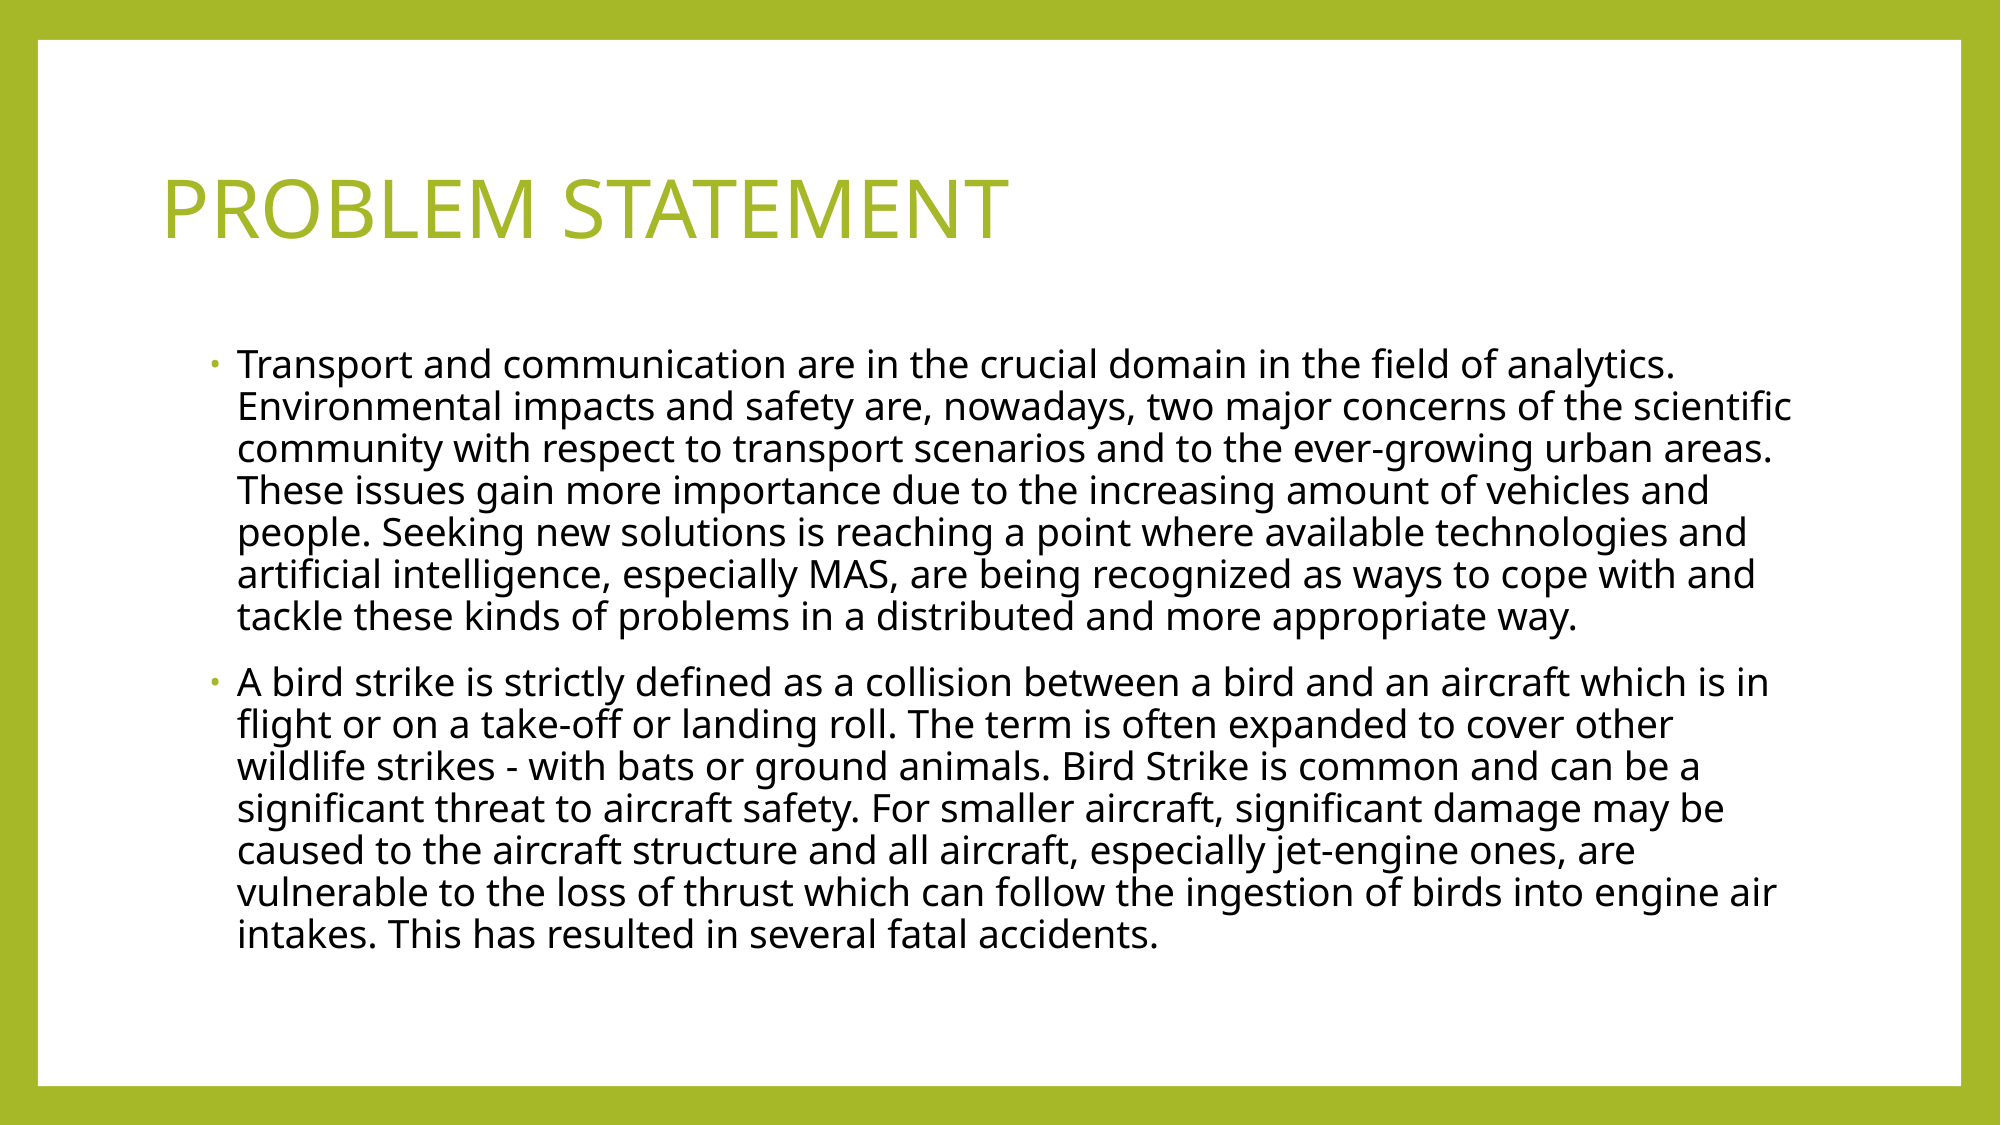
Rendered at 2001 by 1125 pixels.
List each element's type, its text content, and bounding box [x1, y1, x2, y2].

title PROBLEM STATEMENT [145, 125, 1071, 299]
list Transport and communication are in the crucial domain in the field of analytics. Environmental impacts and safety are, nowadays, two major concerns of the scientific community with respect to transport scenarios and to the ever-growing urban areas. These issues gain more importance due to the increasing amount of vehicles and people. Seeking new solutions is reaching a point where available technologies and artificial intelligence, especially MAS, are being recognized as ways to cope with and tackle these kinds of problems in a distributed and more appropriate way. A bird strike is strictly defined as a collision between a bird and an aircraft which is in flight or on a take-off or landing roll. The term is often expanded to cover other wildlife strikes - with bats or ground animals. Bird Strike is common and can be a significant threat to aircraft safety. For smaller aircraft, significant damage may be caused to the aircraft structure and all aircraft, especially jet-engine ones, are vulnerable to the loss of thrust which can follow the ingestion of birds into engine air intakes. This has resulted in several fatal accidents. [187, 337, 1808, 1000]
